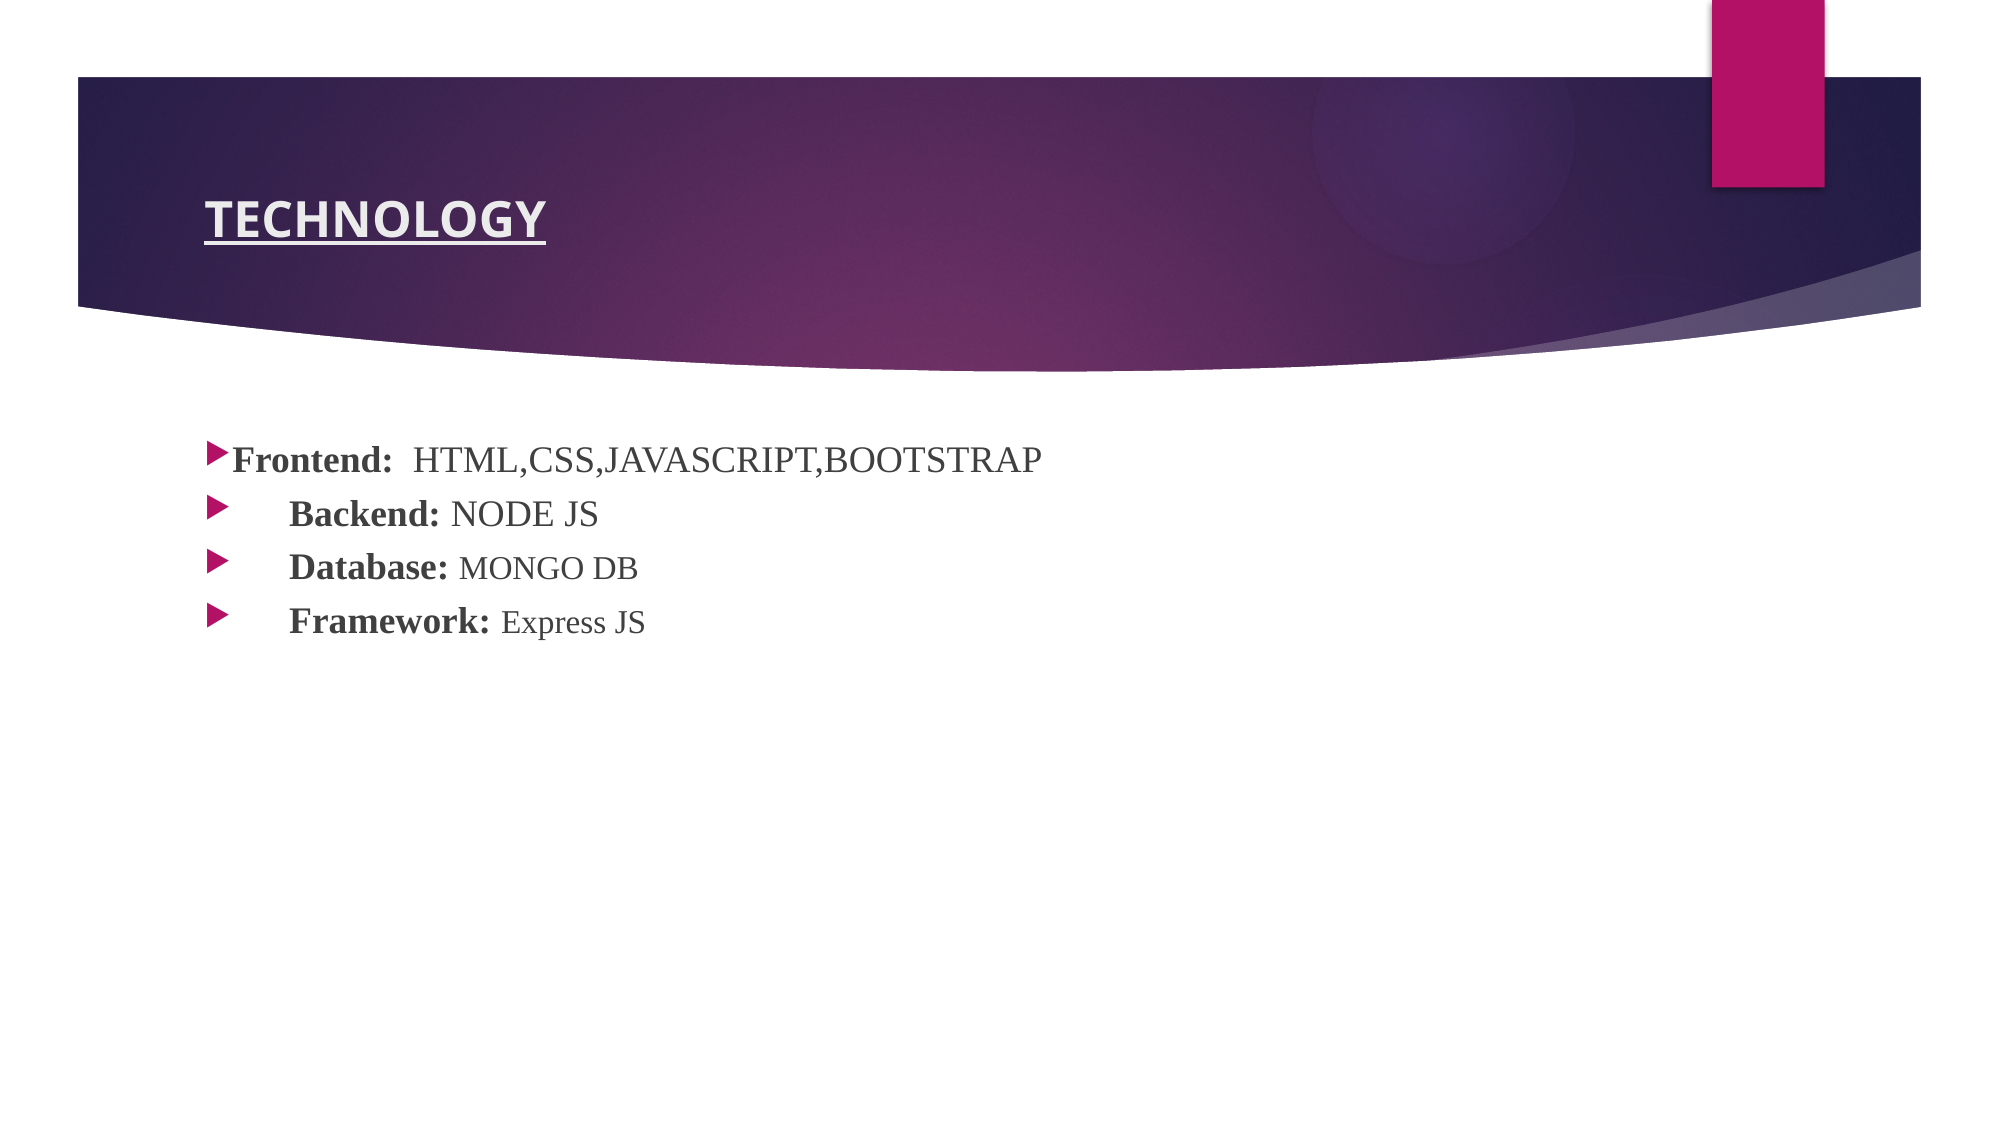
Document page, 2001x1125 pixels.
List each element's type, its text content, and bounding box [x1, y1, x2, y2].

title TECHNOLOGY [189, 159, 1627, 276]
list Frontend: HTML,CSS,JAVASCRIPT,BOOTSTRAP Backend: NODE JS Database: MONGO DB Framework: Express JS [189, 427, 1638, 988]
